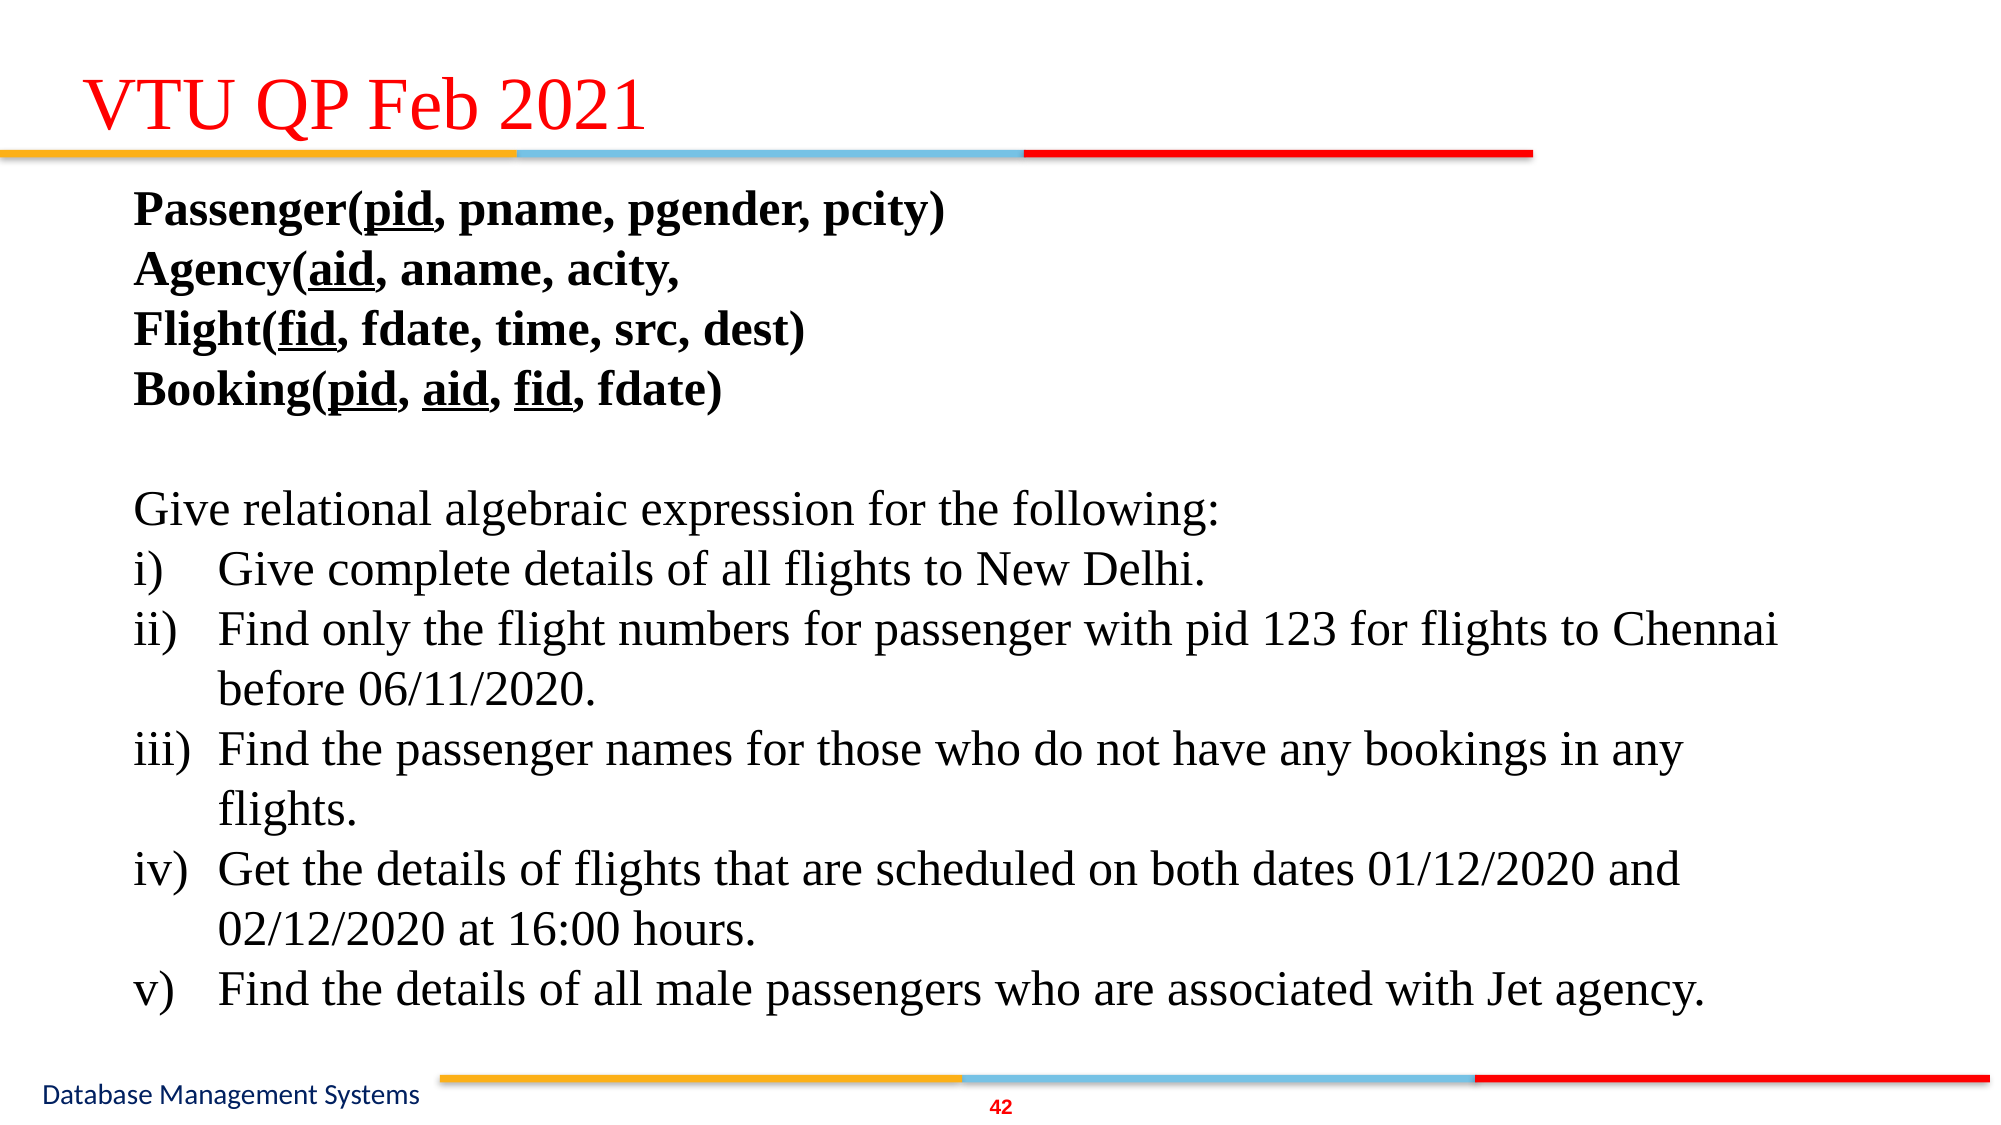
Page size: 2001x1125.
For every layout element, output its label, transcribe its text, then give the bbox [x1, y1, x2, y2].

text_box VTU QP Feb 2021 [67, 64, 1418, 134]
text_box Passenger(pid, pname, pgender, pcity) Agency(aid, aname, acity, Flight(fid, fdate, time, src, dest) Booking(pid, aid, fid, fdate) Give relational algebraic expression for the following: Give complete details of all flights to New Delhi. Find only the flight numbers for passenger with pid 123 for flights to Chennai before 06/11/2020. Find the passenger names for those who do not have any bookings in any flights. Get the details of flights that are scheduled on both dates 01/12/2020 and 02/12/2020 at 16:00 hours. Find the details of all male passengers who are associated with Jet agency. [118, 168, 1846, 1125]
